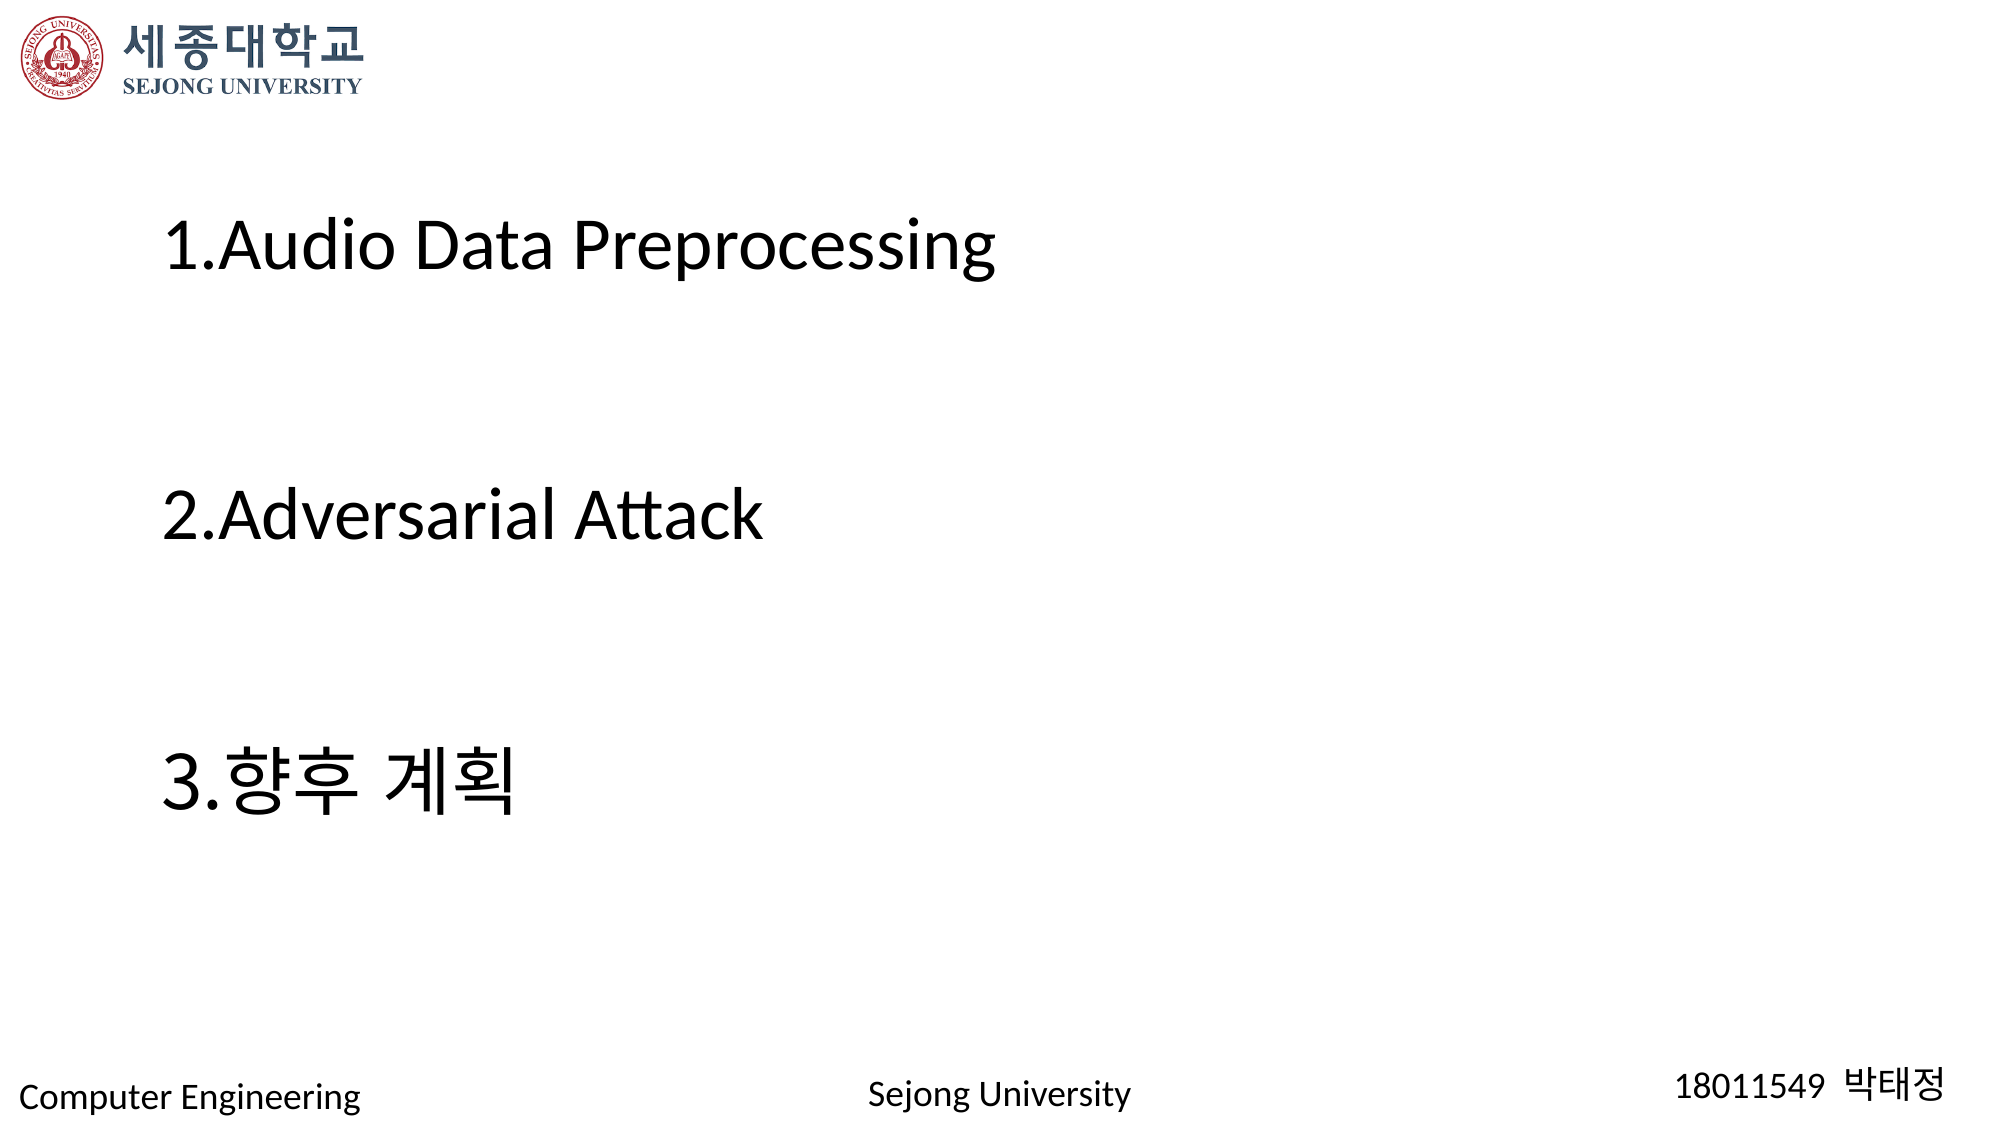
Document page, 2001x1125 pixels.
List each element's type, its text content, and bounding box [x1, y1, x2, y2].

text_box Computer Engineering [4, 1064, 377, 1125]
text_box Audio Data Preprocessing Adversarial Attack 향후 계획 [146, 187, 1013, 923]
picture [2, 0, 384, 114]
text_box Sejong University [853, 1061, 1147, 1125]
text_box 18011549 박태정 [1658, 1053, 1962, 1114]
